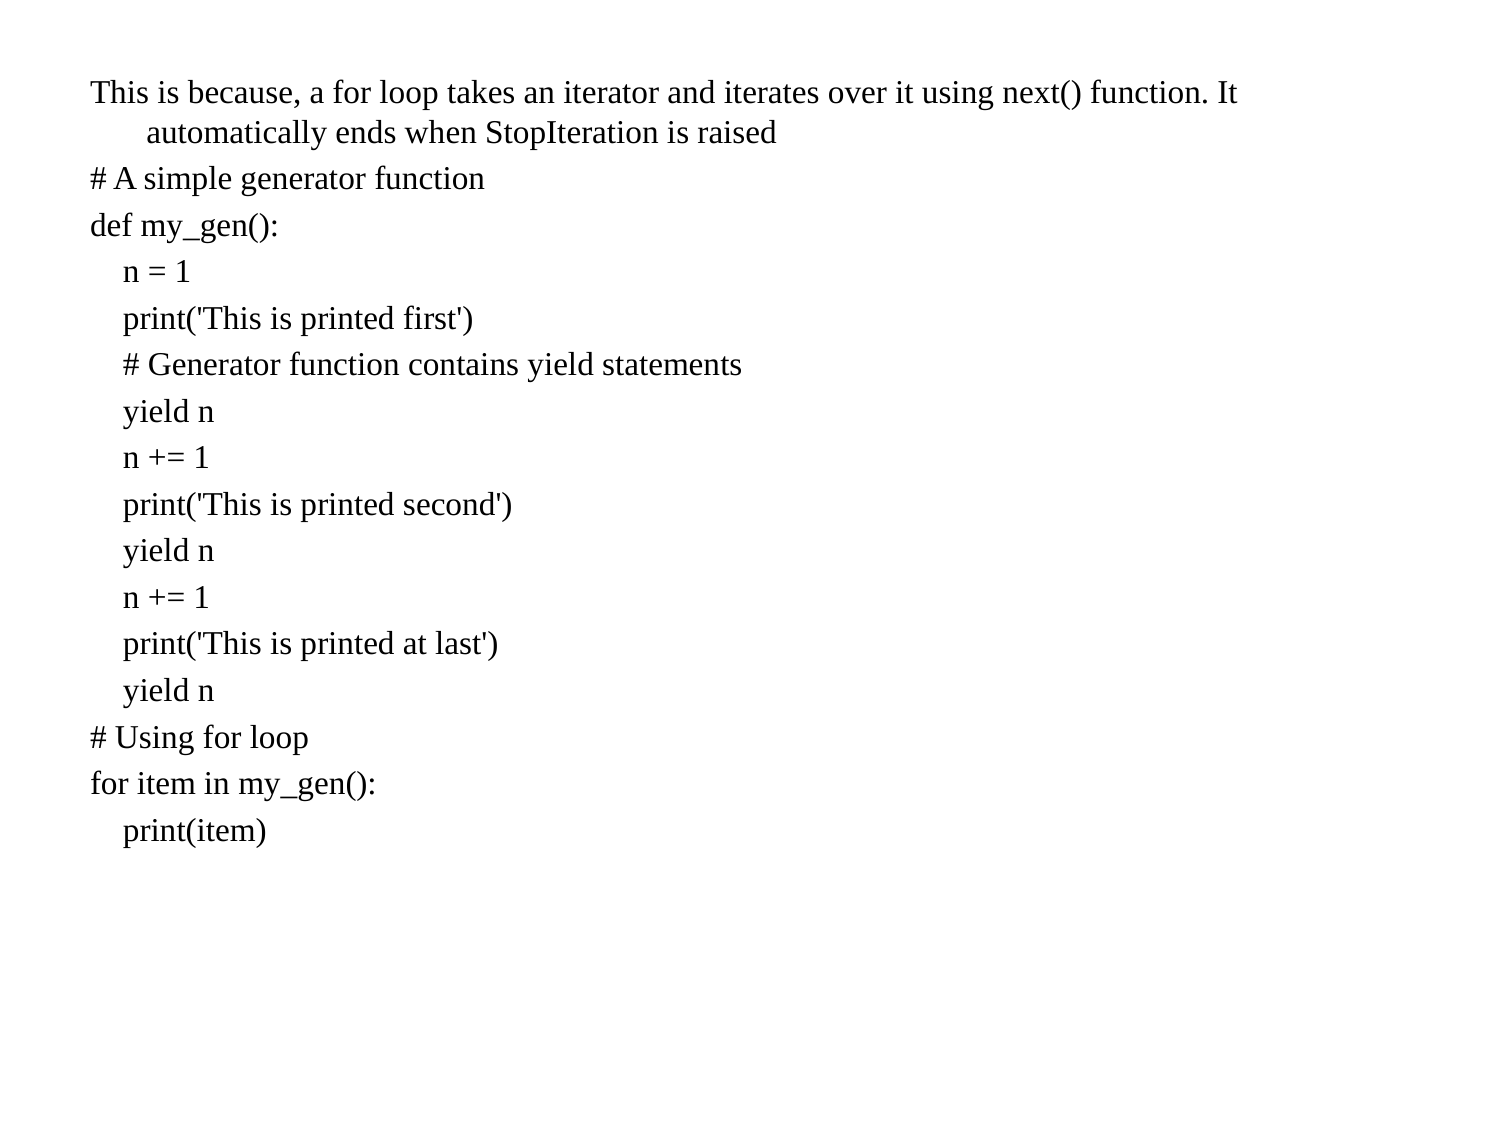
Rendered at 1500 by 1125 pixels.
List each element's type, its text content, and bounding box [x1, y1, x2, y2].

list This is because, a for loop takes an iterator and iterates over it using next() function. It automatically ends when StopIteration is raised # A simple generator function def my_gen(): n = 1 print('This is printed first') # Generator function contains yield statements yield n n += 1 print('This is printed second') yield n n += 1 print('This is printed at last') yield n # Using for loop for item in my_gen(): print(item) [75, 62, 1425, 1005]
